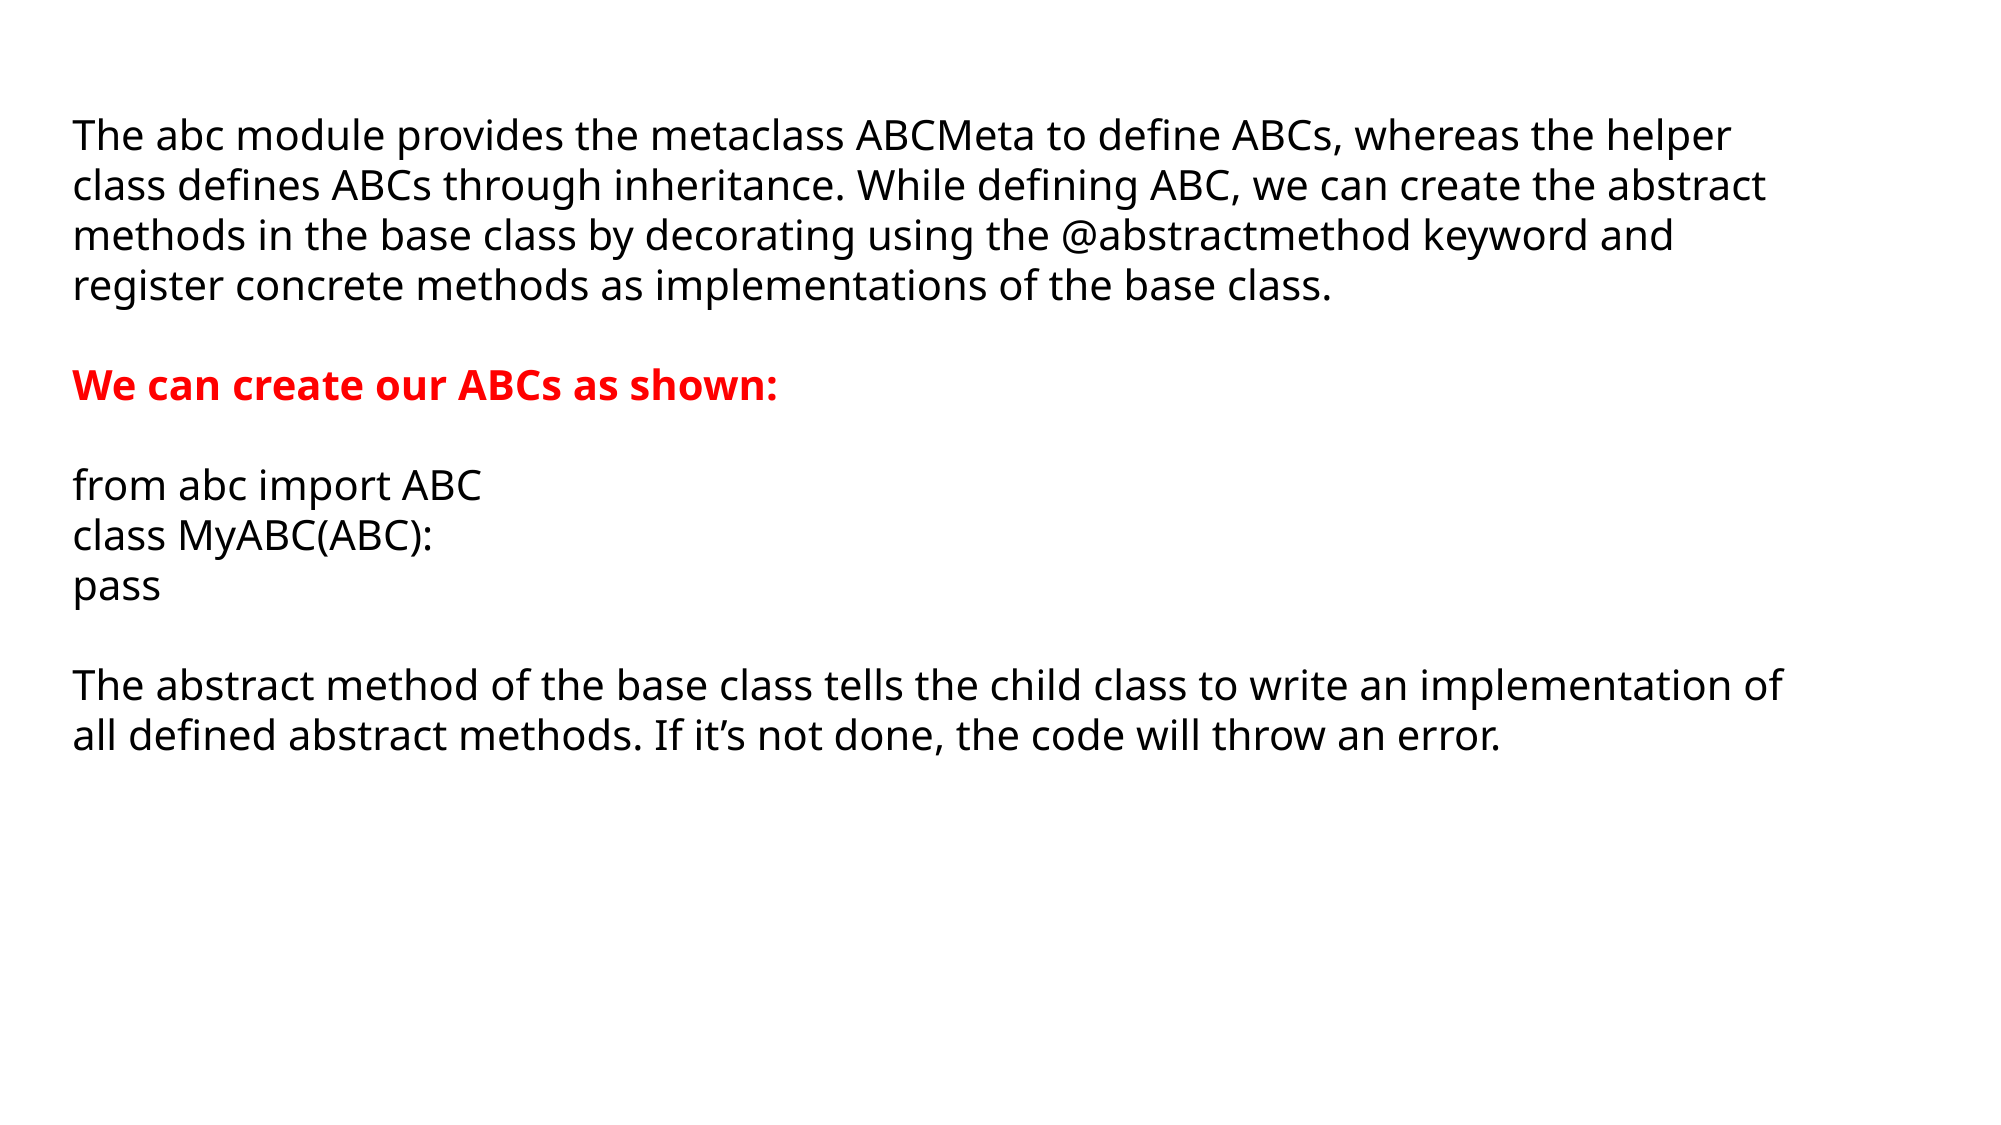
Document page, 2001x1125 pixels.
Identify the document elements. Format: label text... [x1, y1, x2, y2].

text_box The abc module provides the metaclass ABCMeta to define ABCs, whereas the helper class defines ABCs through inheritance. While defining ABC, we can create the abstract methods in the base class by decorating using the @abstractmethod keyword and register concrete methods as implementations of the base class. We can create our ABCs as shown: from abc import ABC class MyABC(ABC): pass The abstract method of the base class tells the child class to write an implementation of all defined abstract methods. If it’s not done, the code will throw an error. [57, 101, 1846, 767]
